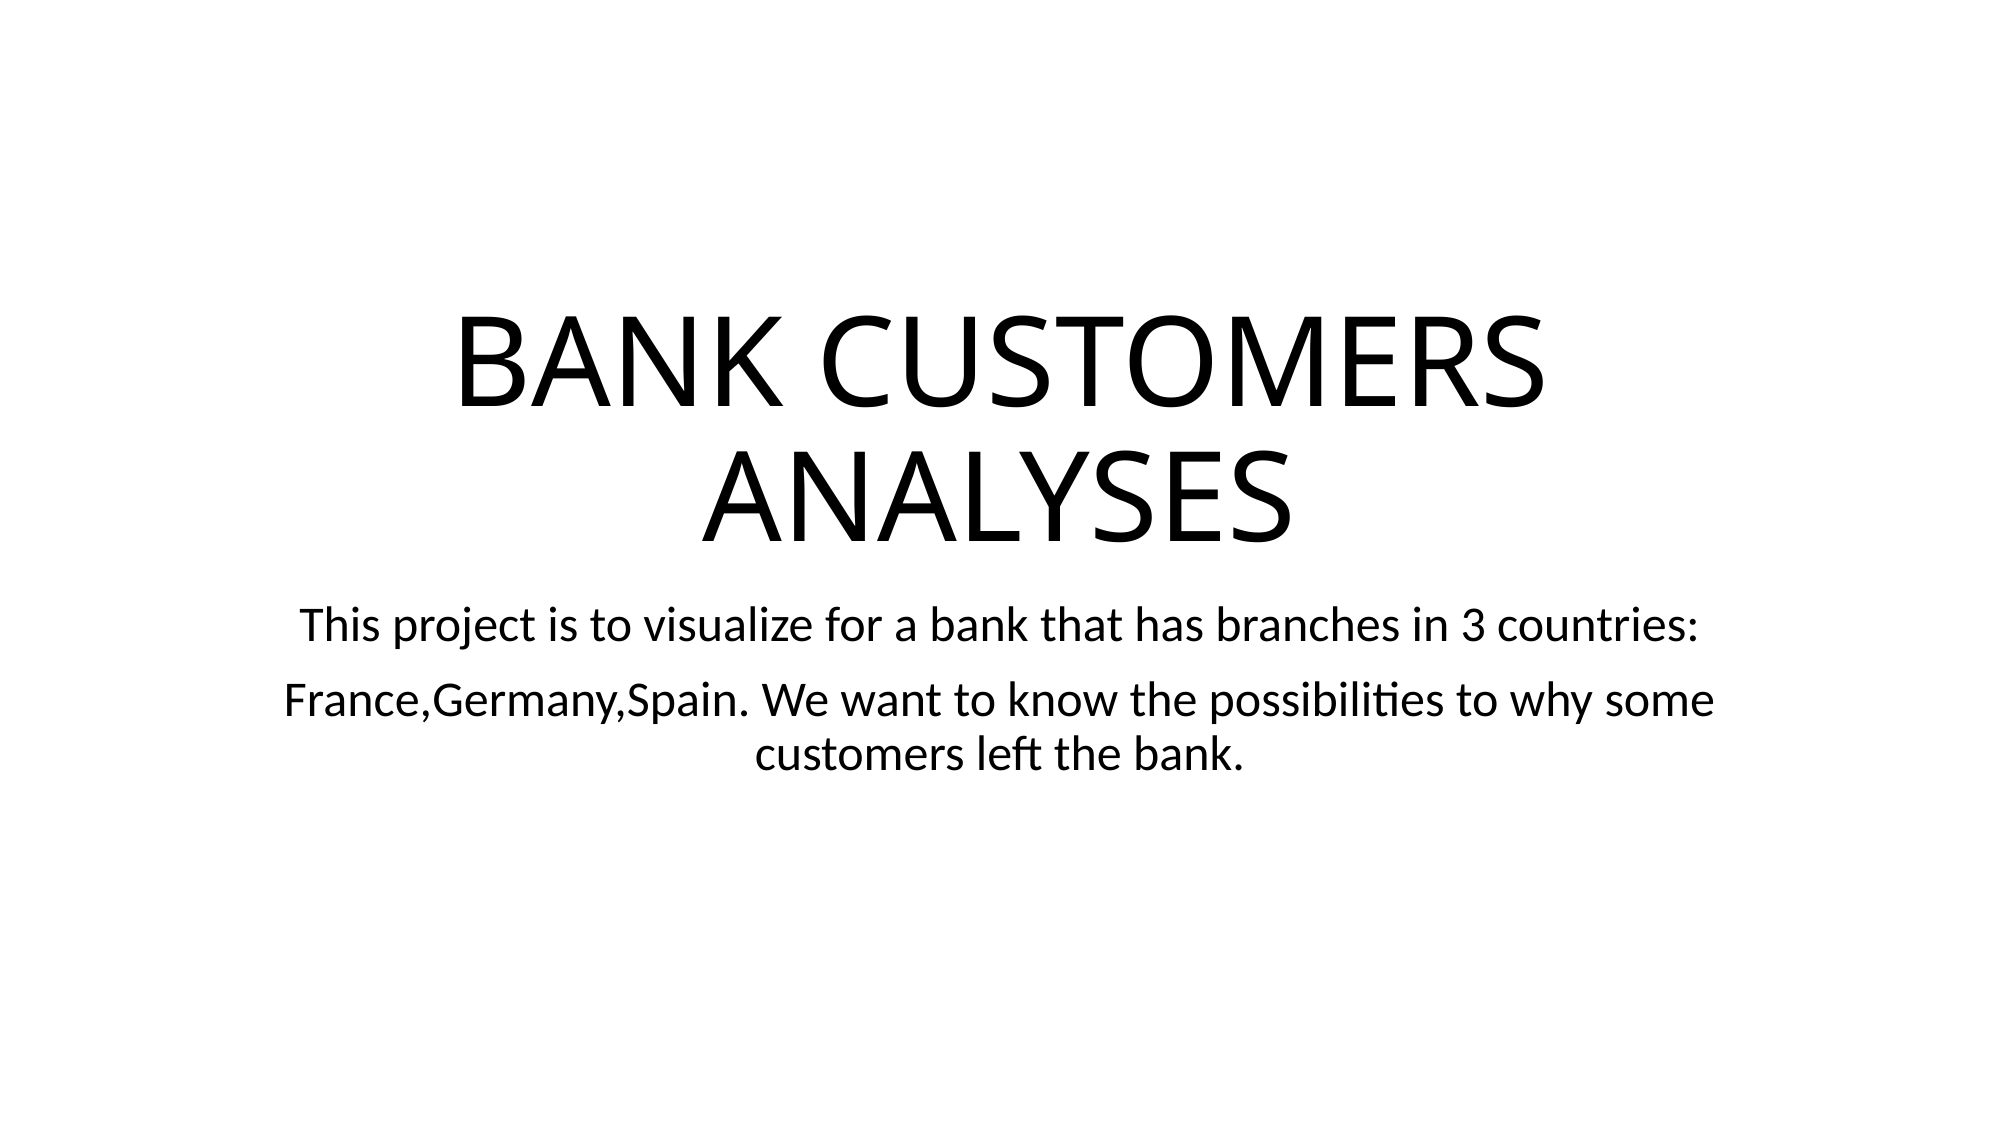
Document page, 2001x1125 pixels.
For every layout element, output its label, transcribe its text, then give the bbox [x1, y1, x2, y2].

title BANK CUSTOMERS ANALYSES [249, 184, 1750, 576]
subtitle This project is to visualize for a bank that has branches in 3 countries: France,Germany,Spain. We want to know the possibilities to why some customers left the bank. [249, 590, 1750, 863]
